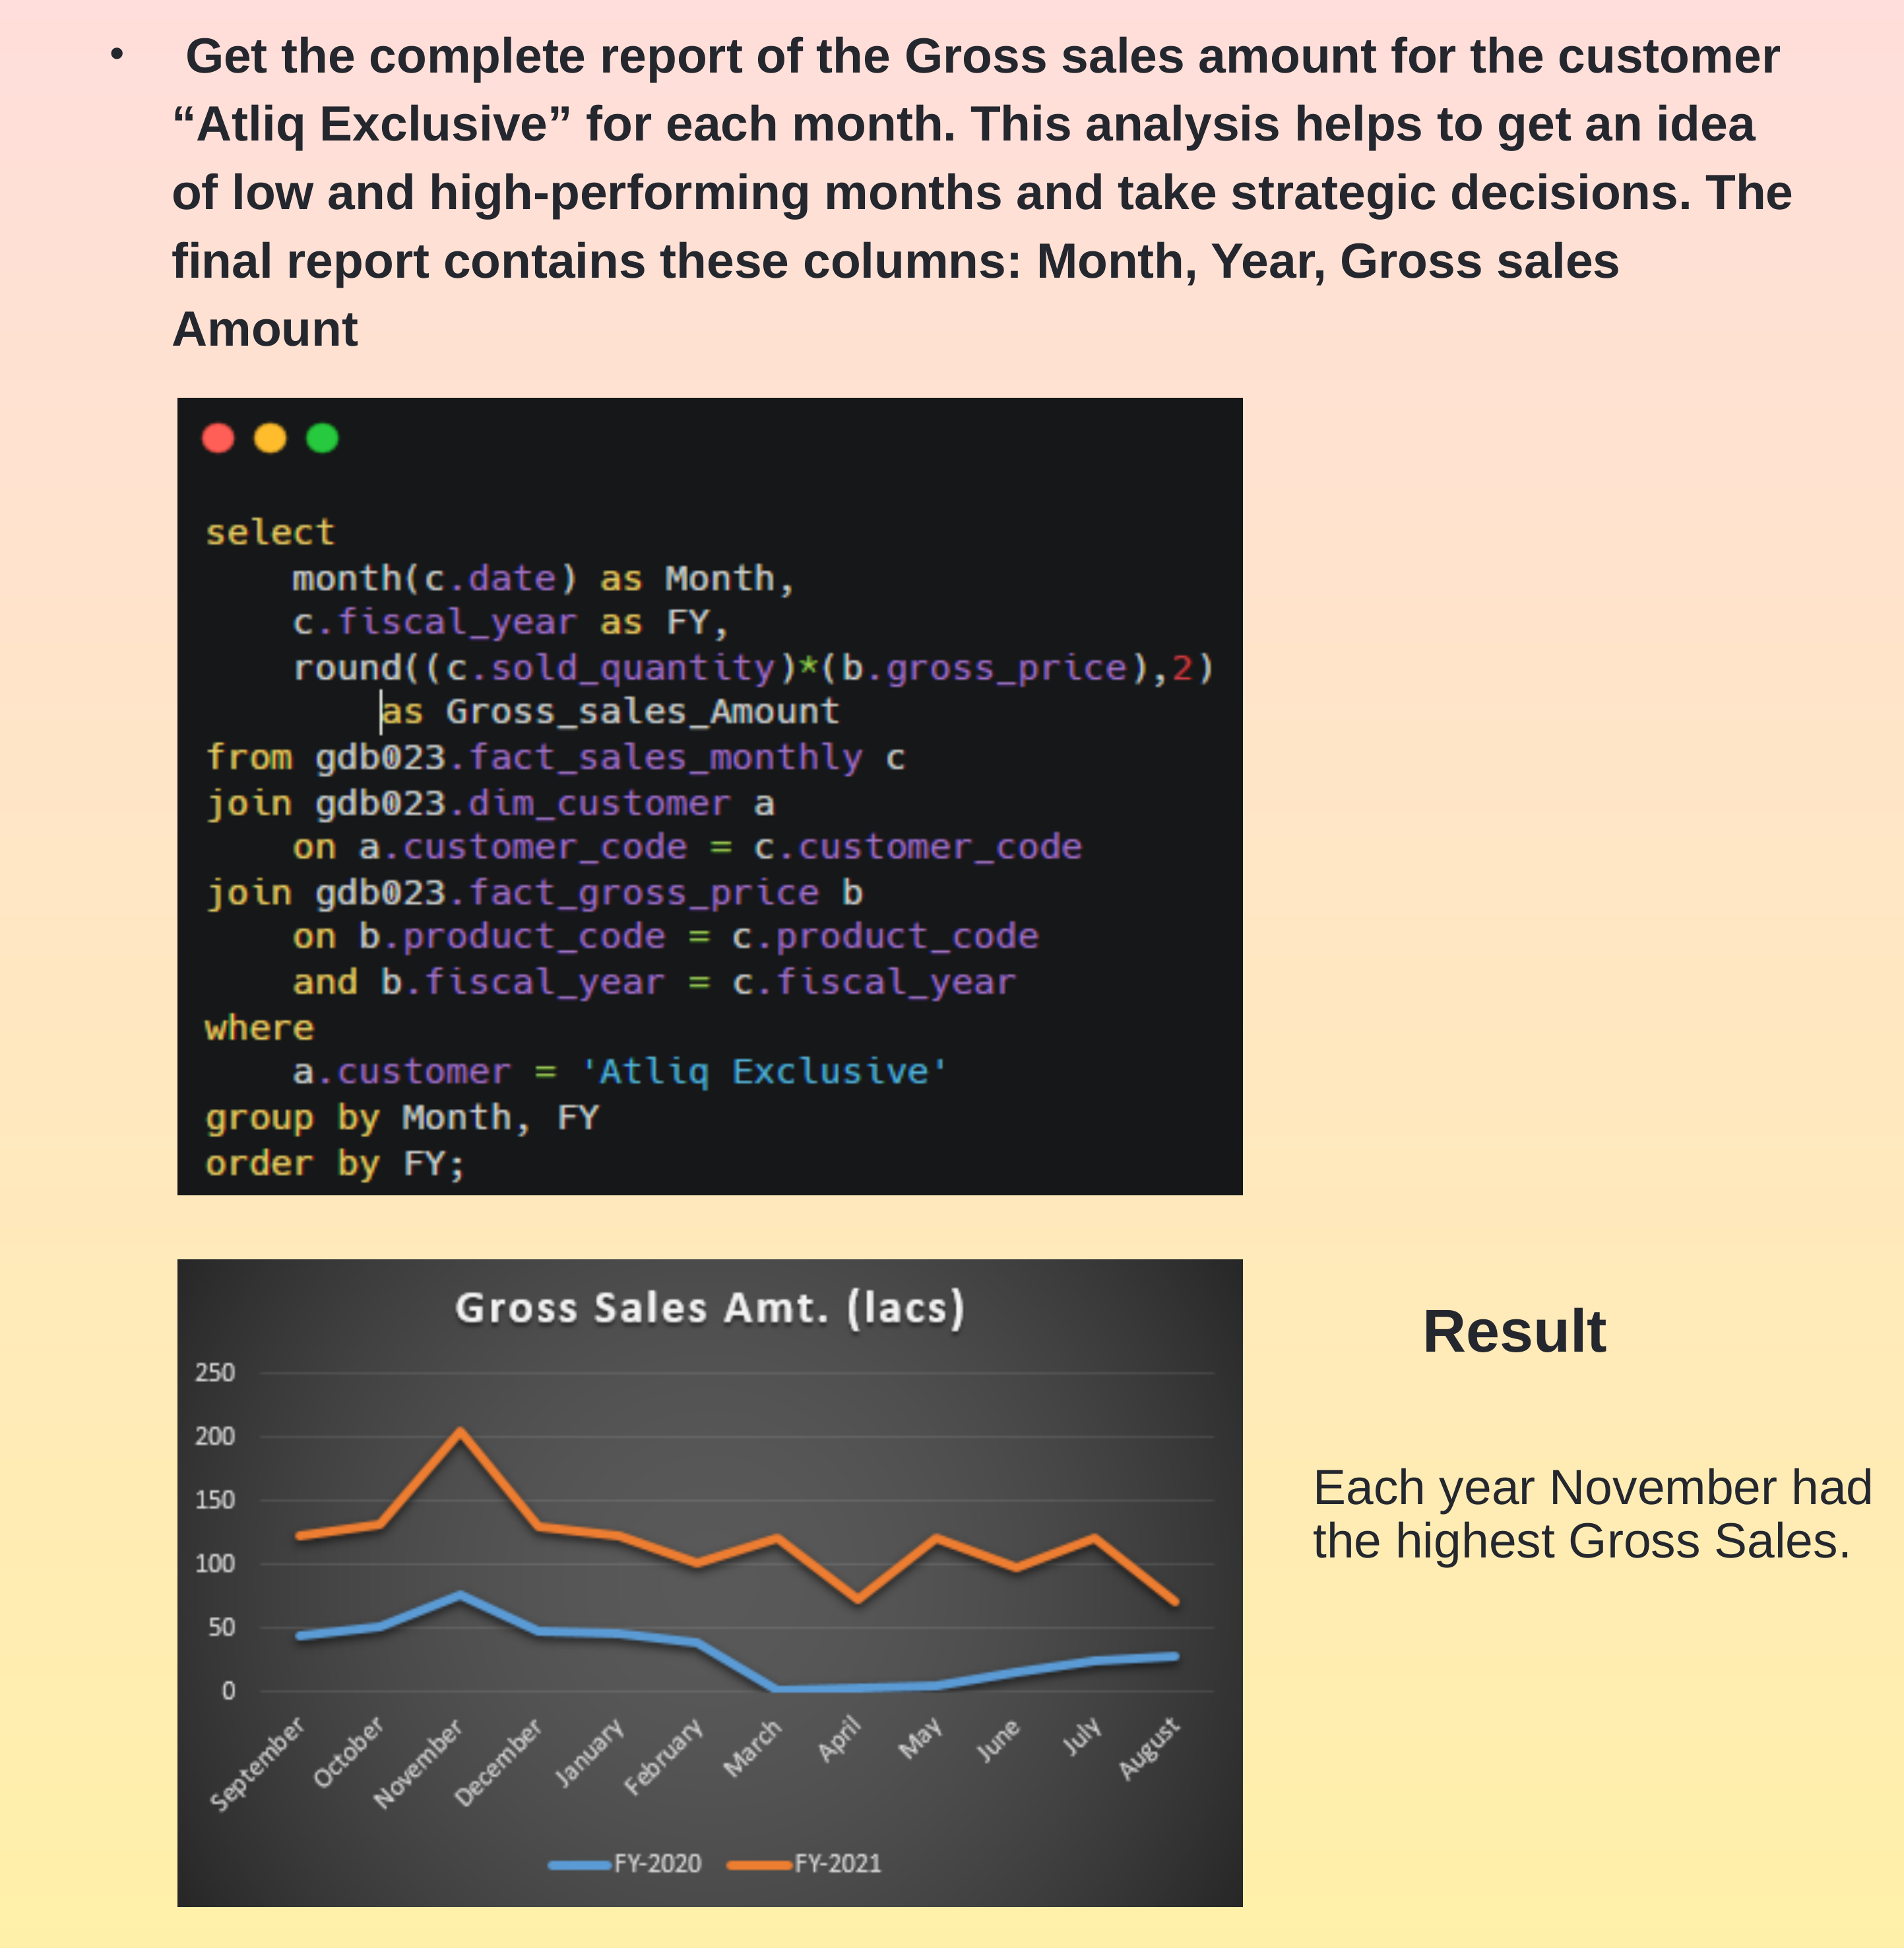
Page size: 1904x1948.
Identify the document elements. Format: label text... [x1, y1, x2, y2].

picture [177, 1259, 1243, 1907]
text_box Each year November had the highest Gross Sales. [1313, 1437, 1904, 1569]
title Result [1422, 1259, 1802, 1437]
picture [177, 398, 1243, 1195]
subtitle Get the complete report of the Gross sales amount for the customer “Atliq Exclusive” for each month. This analysis helps to get an idea of low and high-performing months and take strategic decisions. The final report contains these columns: Month, Year, Gross sales Amount [110, 15, 1802, 427]
